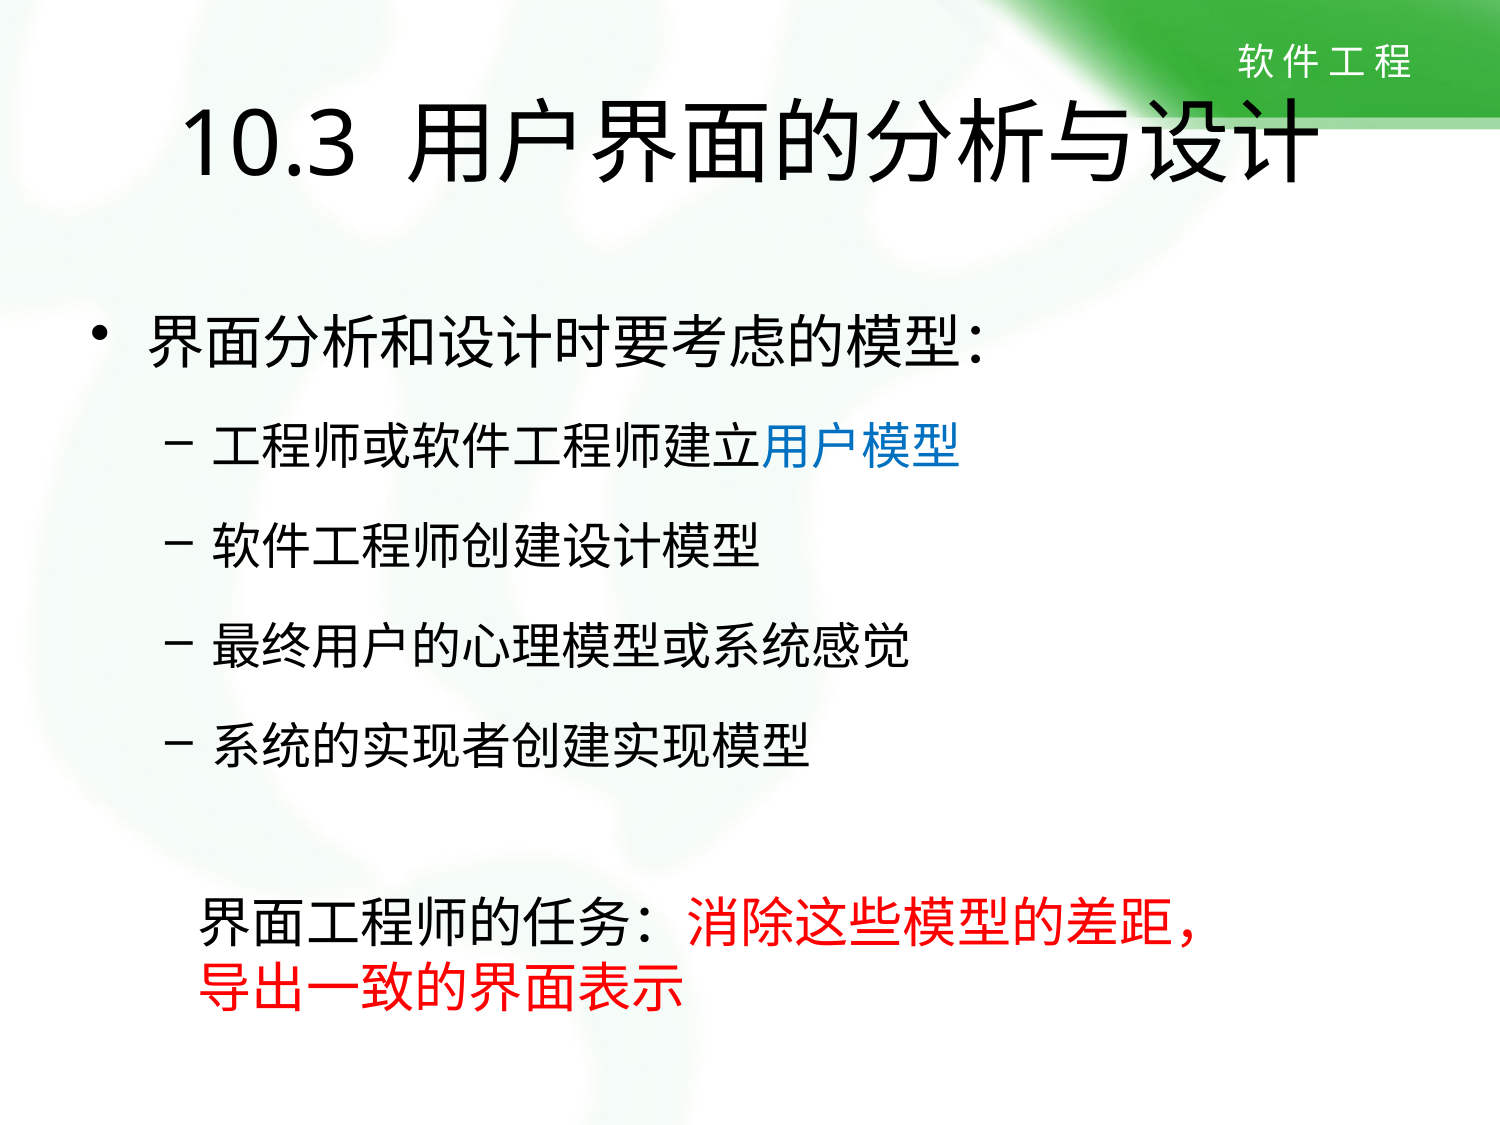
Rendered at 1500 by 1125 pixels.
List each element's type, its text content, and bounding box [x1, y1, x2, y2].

title 10.3 用户界面的分析与设计 [75, 45, 1425, 233]
picture [0, 0, 1500, 1125]
text_box 界面工程师的任务：消除这些模型的差距，导出一致的界面表示 [183, 881, 1282, 1027]
list 界面分析和设计时要考虑的模型： 工程师或软件工程师建立用户模型 软件工程师创建设计模型 最终用户的心理模型或系统感觉 系统的实现者创建实现模型 [75, 262, 1425, 823]
